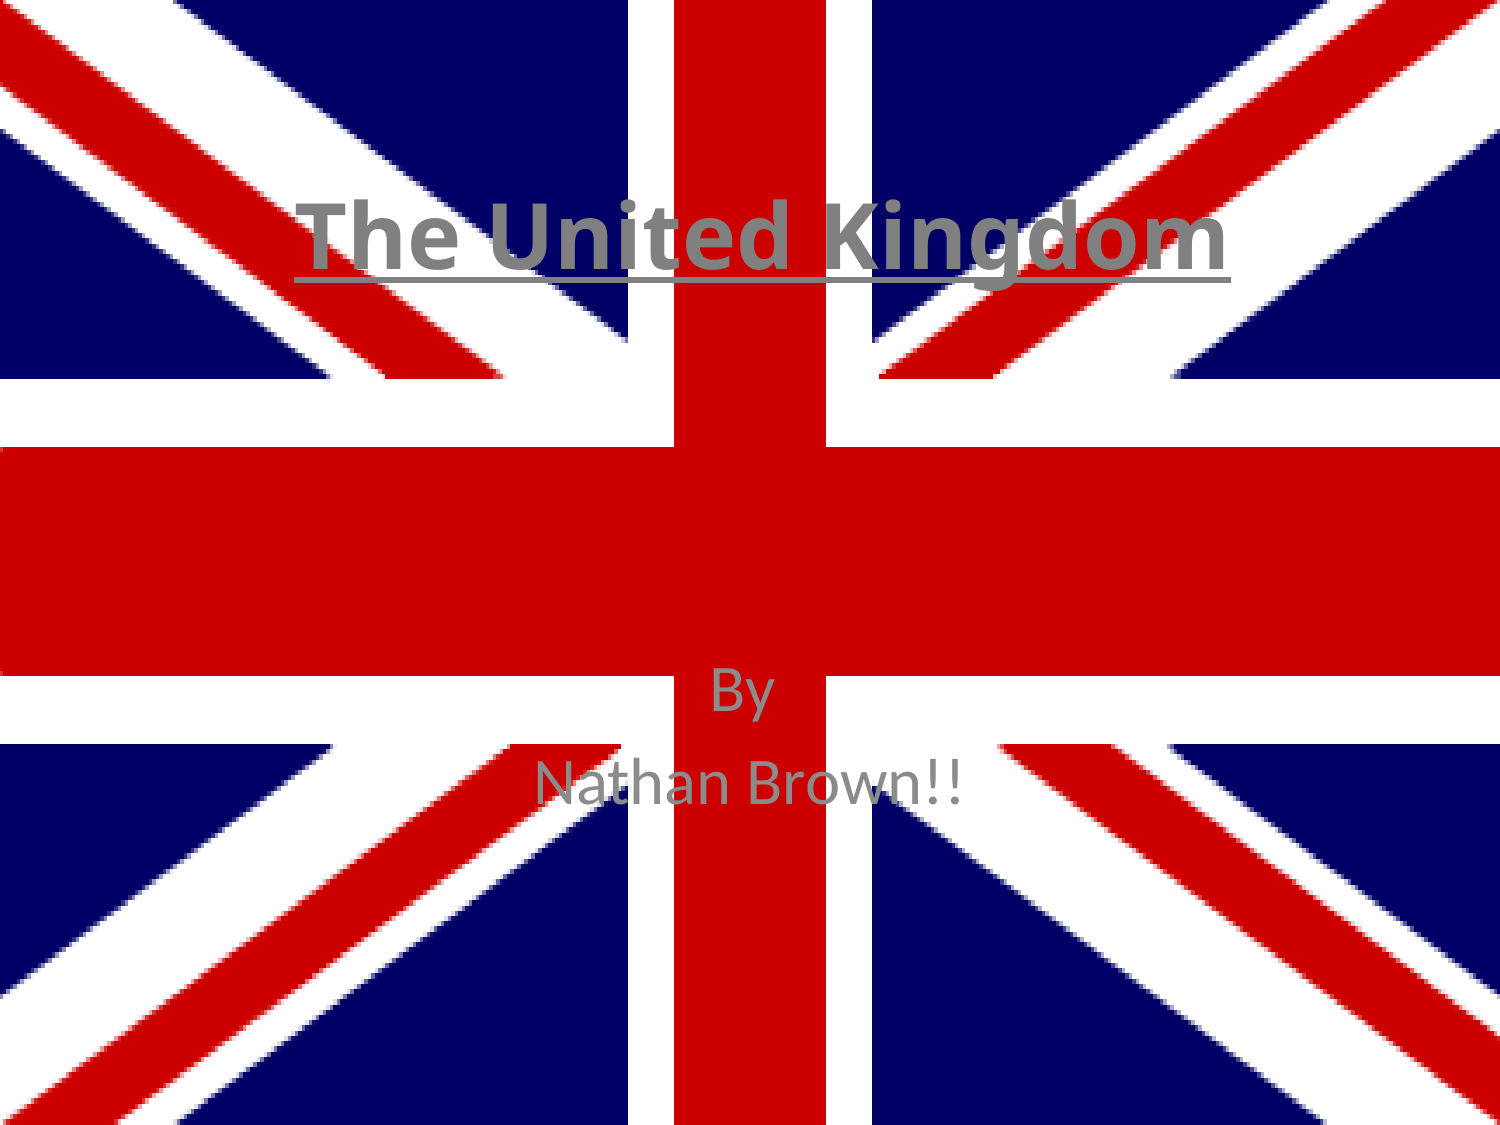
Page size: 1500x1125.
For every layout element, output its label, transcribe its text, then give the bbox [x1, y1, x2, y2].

picture [0, 0, 1500, 1125]
subtitle By Nathan Brown!! [225, 637, 1275, 925]
title The United Kingdom [125, 112, 1400, 354]
